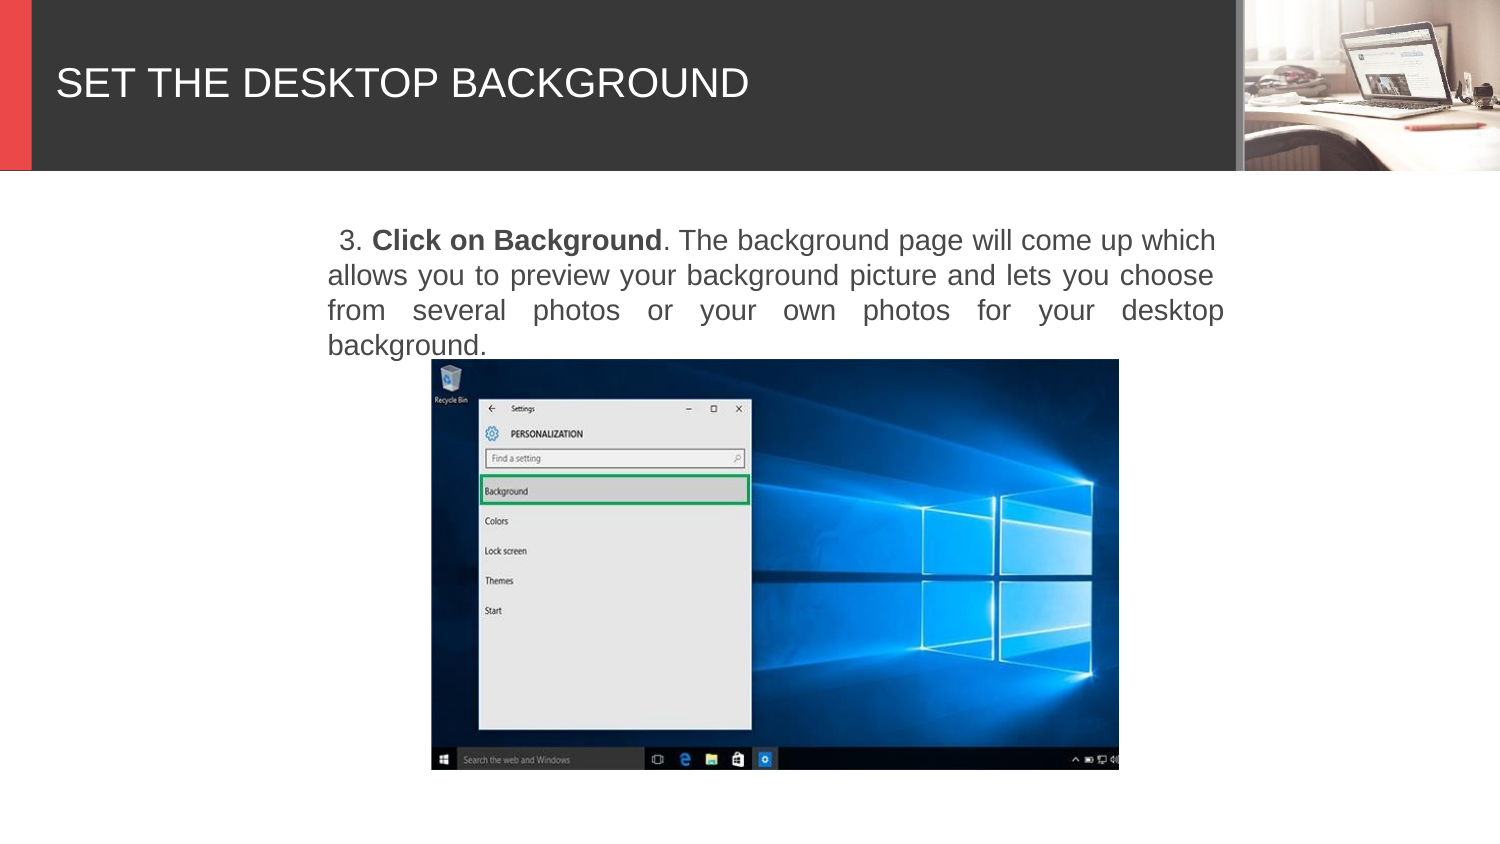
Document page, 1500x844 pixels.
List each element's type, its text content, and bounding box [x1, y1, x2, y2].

text_box [431, 359, 1119, 770]
text_box SET THE DESKTOP BACKGROUND [53, 53, 753, 106]
text_box 3. Click on Background. The background page will come up which allows you to preview your background picture and lets you choose from several photos or your own photos for your desktop background. [325, 219, 1226, 362]
picture [0, 0, 1500, 176]
